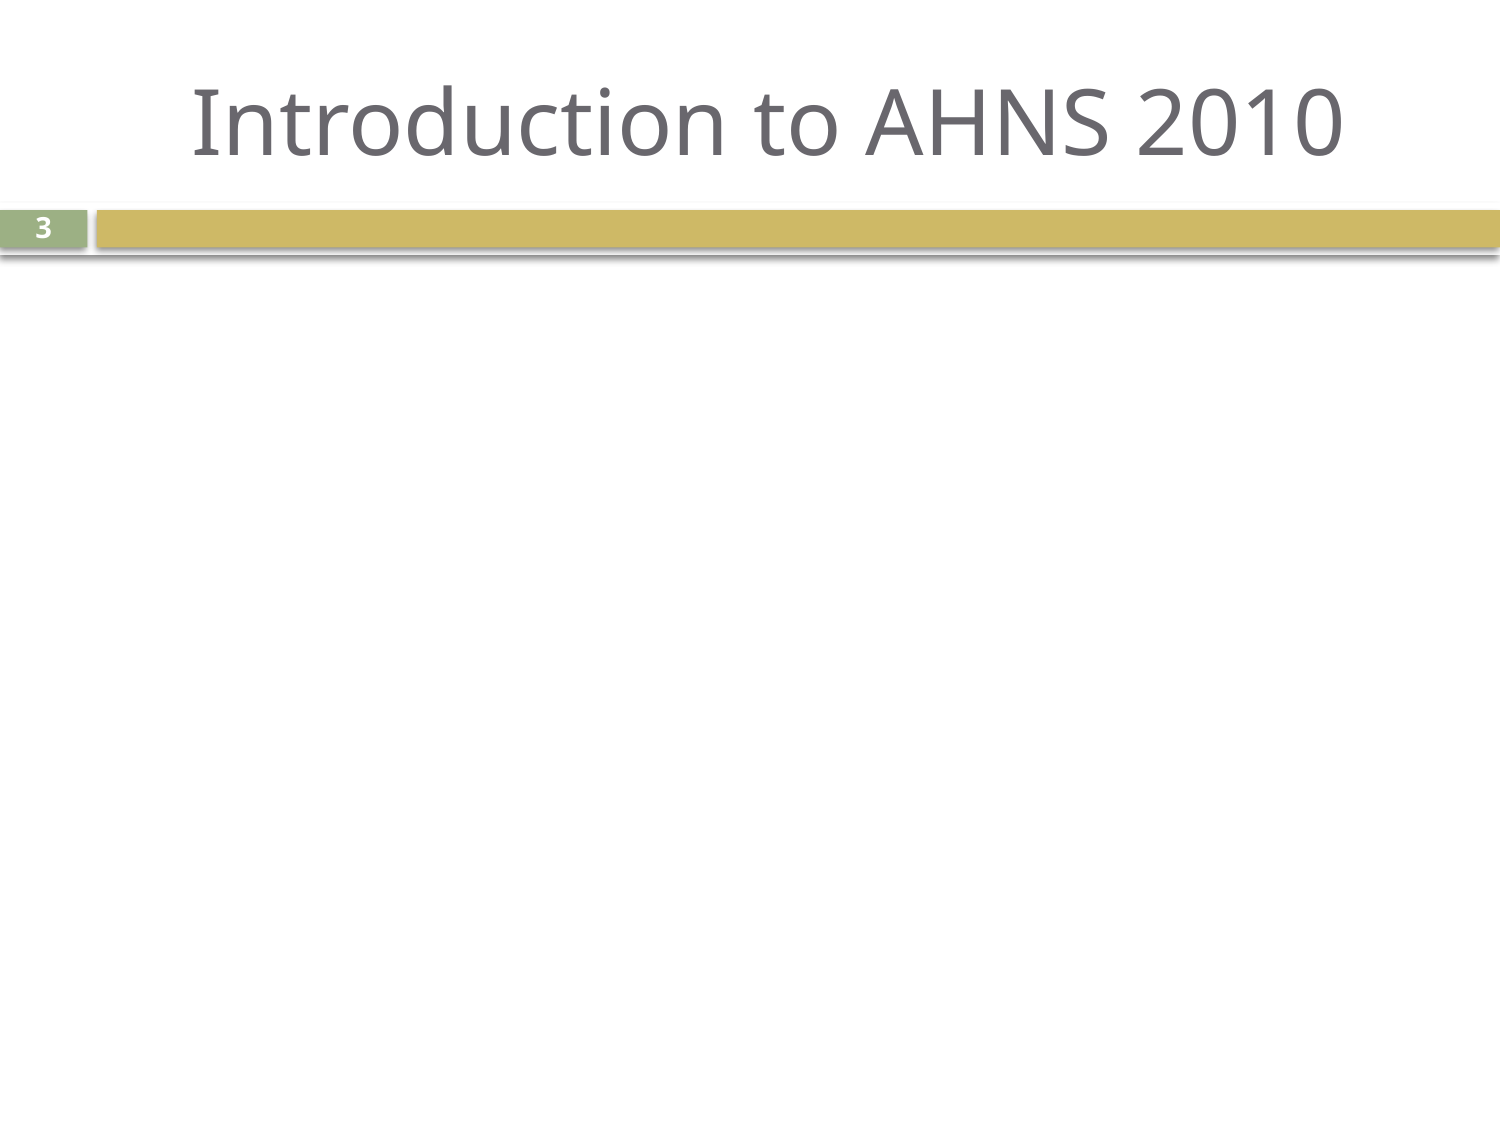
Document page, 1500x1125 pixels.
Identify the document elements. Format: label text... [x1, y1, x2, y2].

slide_number 3 [0, 208, 88, 249]
title Introduction to AHNS 2010 [100, 37, 1438, 200]
